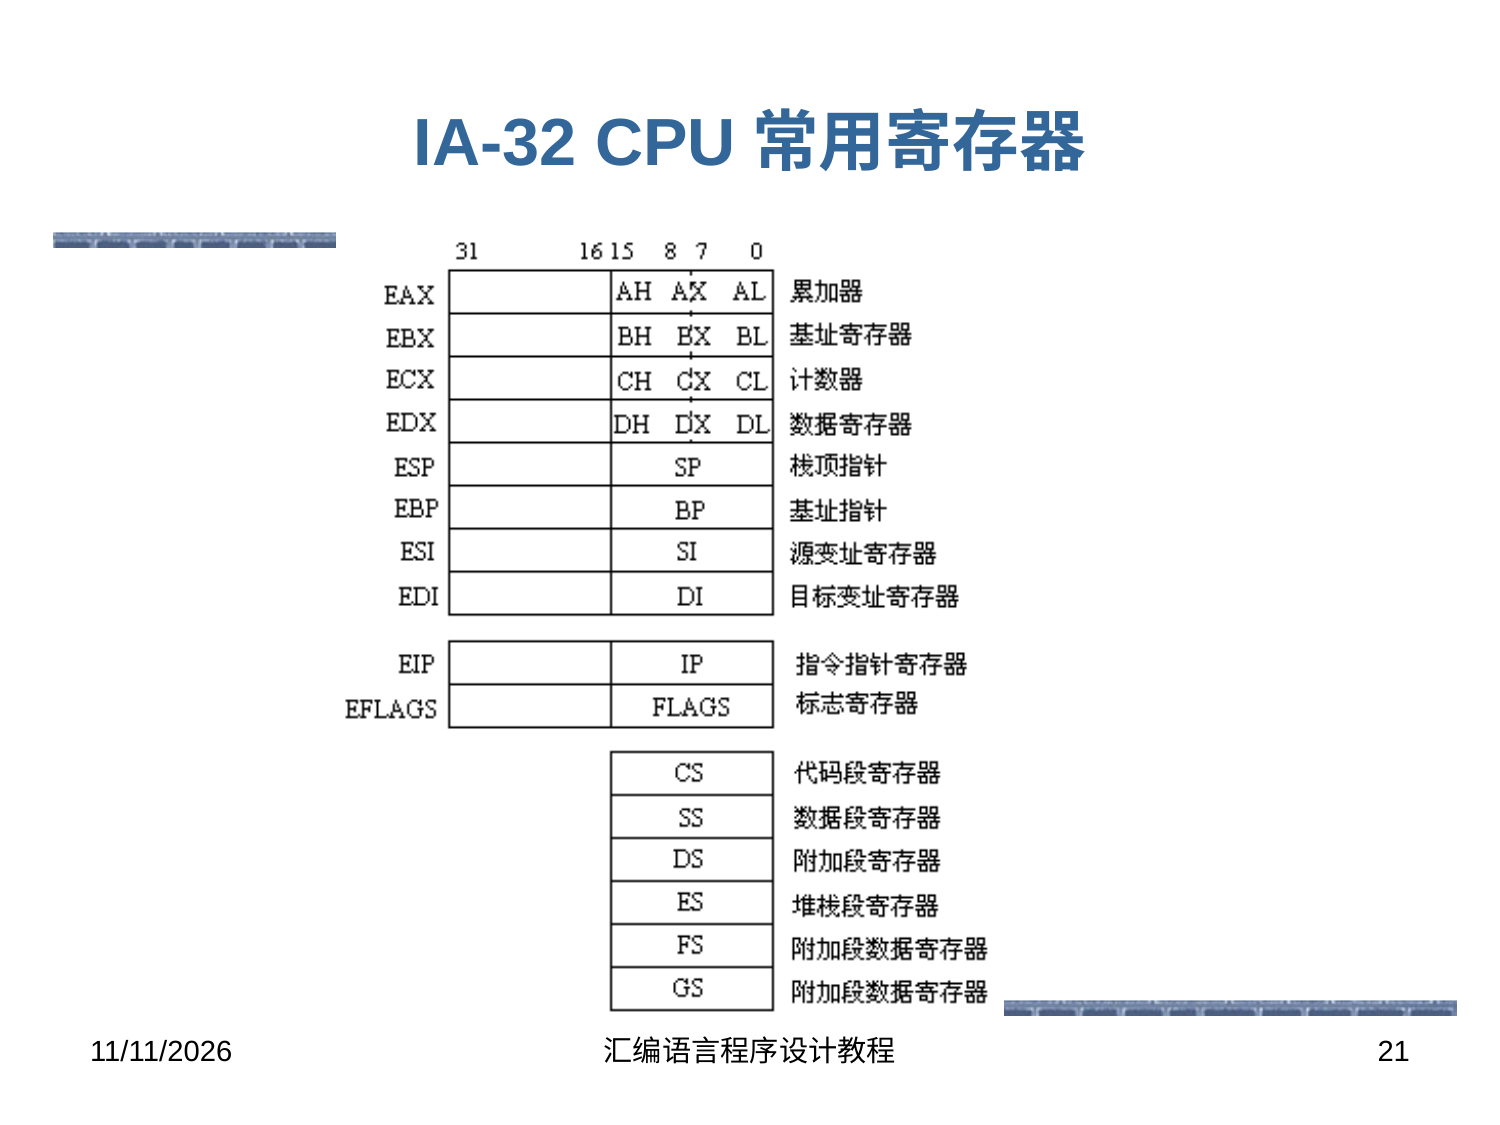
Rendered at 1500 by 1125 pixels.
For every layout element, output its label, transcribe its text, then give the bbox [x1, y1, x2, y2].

title IA-32 CPU常用寄存器 [74, 44, 1426, 233]
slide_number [74, 1024, 426, 1103]
footer 汇编语言程序设计教程 [512, 1032, 988, 1103]
picture [53, 231, 1457, 1024]
slide_number 21 [1074, 1024, 1426, 1103]
